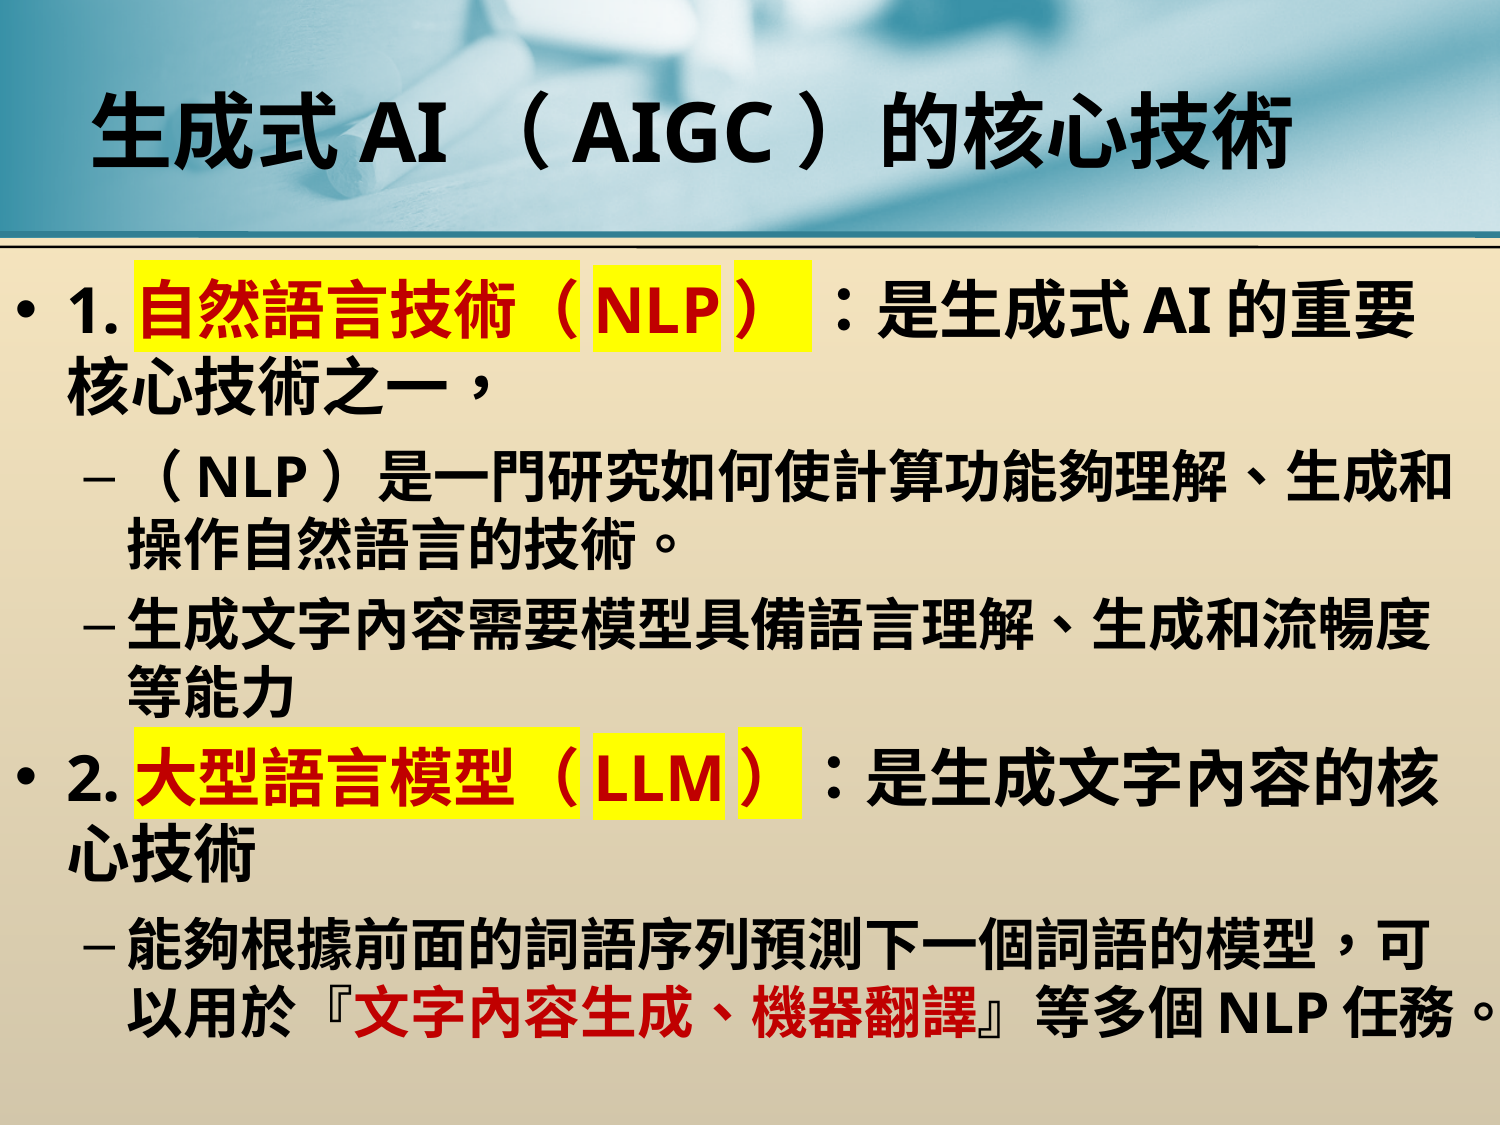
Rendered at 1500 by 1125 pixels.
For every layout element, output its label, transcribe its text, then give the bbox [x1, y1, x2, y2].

title 生成式AI（AIGC）的核心技術 [75, 24, 1425, 233]
list 1.自然語言技術（NLP） ：是生成式AI的重要核心技術之一， （NLP）是一門研究如何使計算功能夠理解、生成和操作自然語言的技術。 生成文字內容需要模型具備語言理解、生成和流暢度等能力 2.大型語言模型（LLM）：是生成文字內容的核心技術 能夠根據前面的詞語序列預測下一個詞語的模型，可以用於『文字內容生成、機器翻譯』等多個NLP任務。 [0, 262, 1483, 1125]
